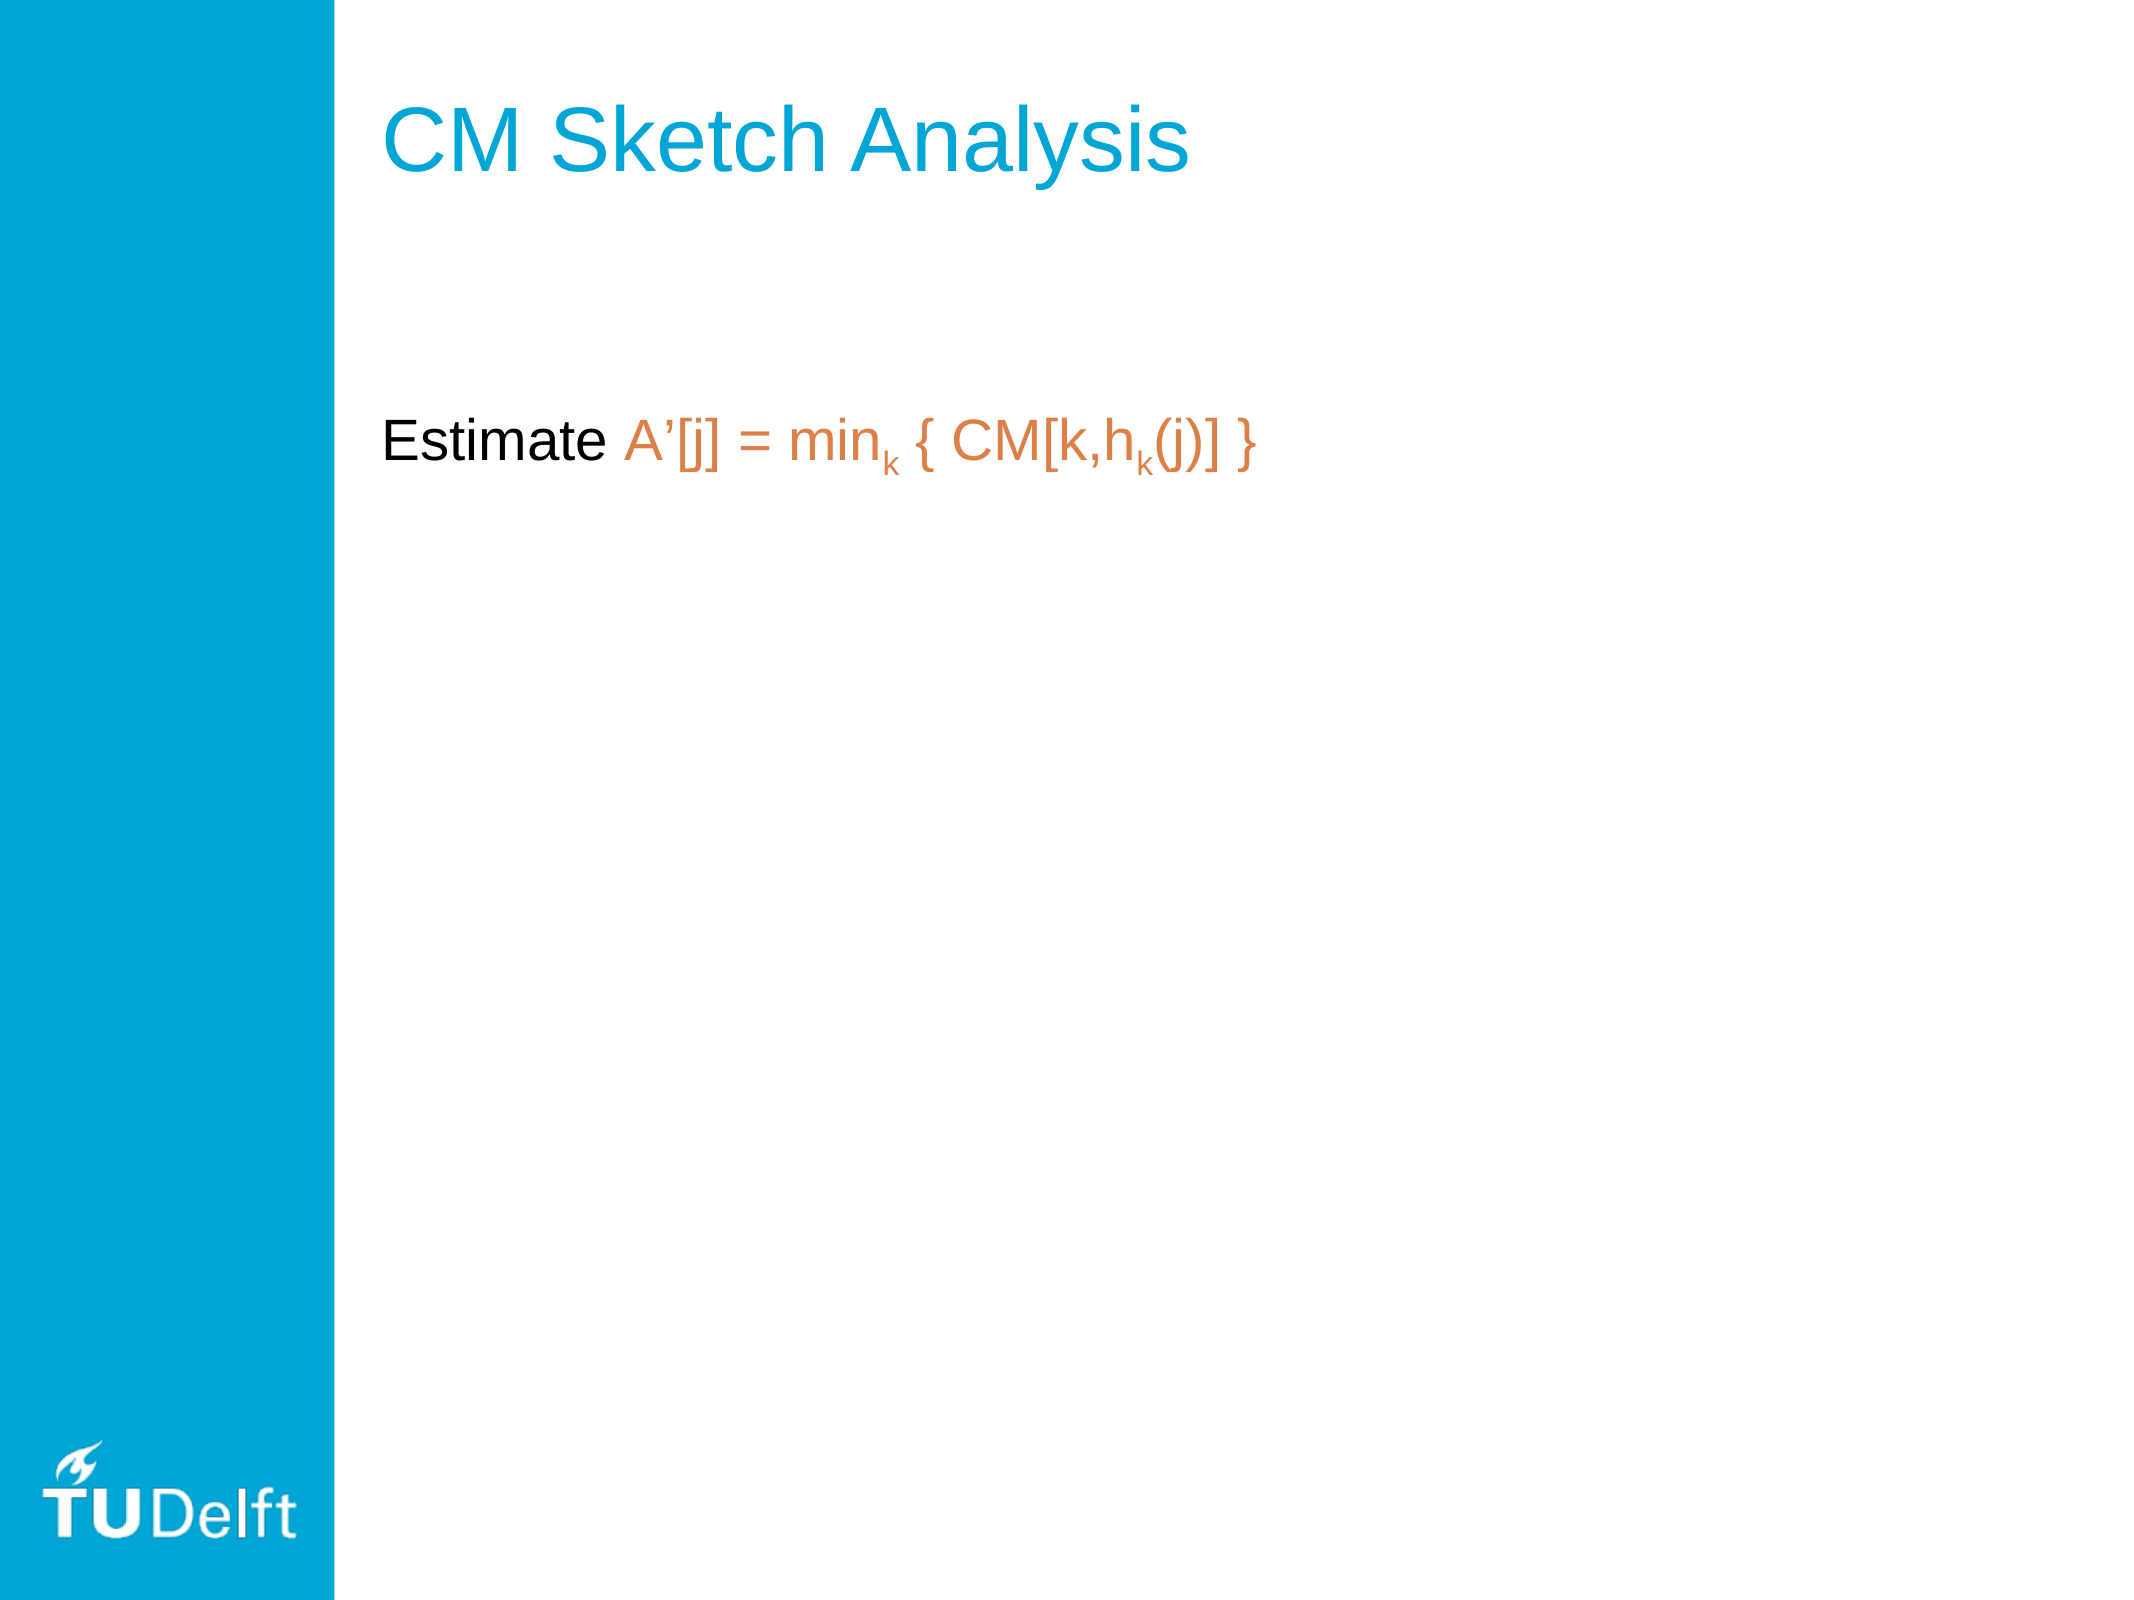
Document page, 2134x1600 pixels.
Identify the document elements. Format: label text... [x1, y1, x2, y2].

title CM Sketch Analysis [381, 79, 2024, 328]
list Estimate A’[j] = mink { CM[k,hk(j)] } [381, 386, 2024, 1509]
